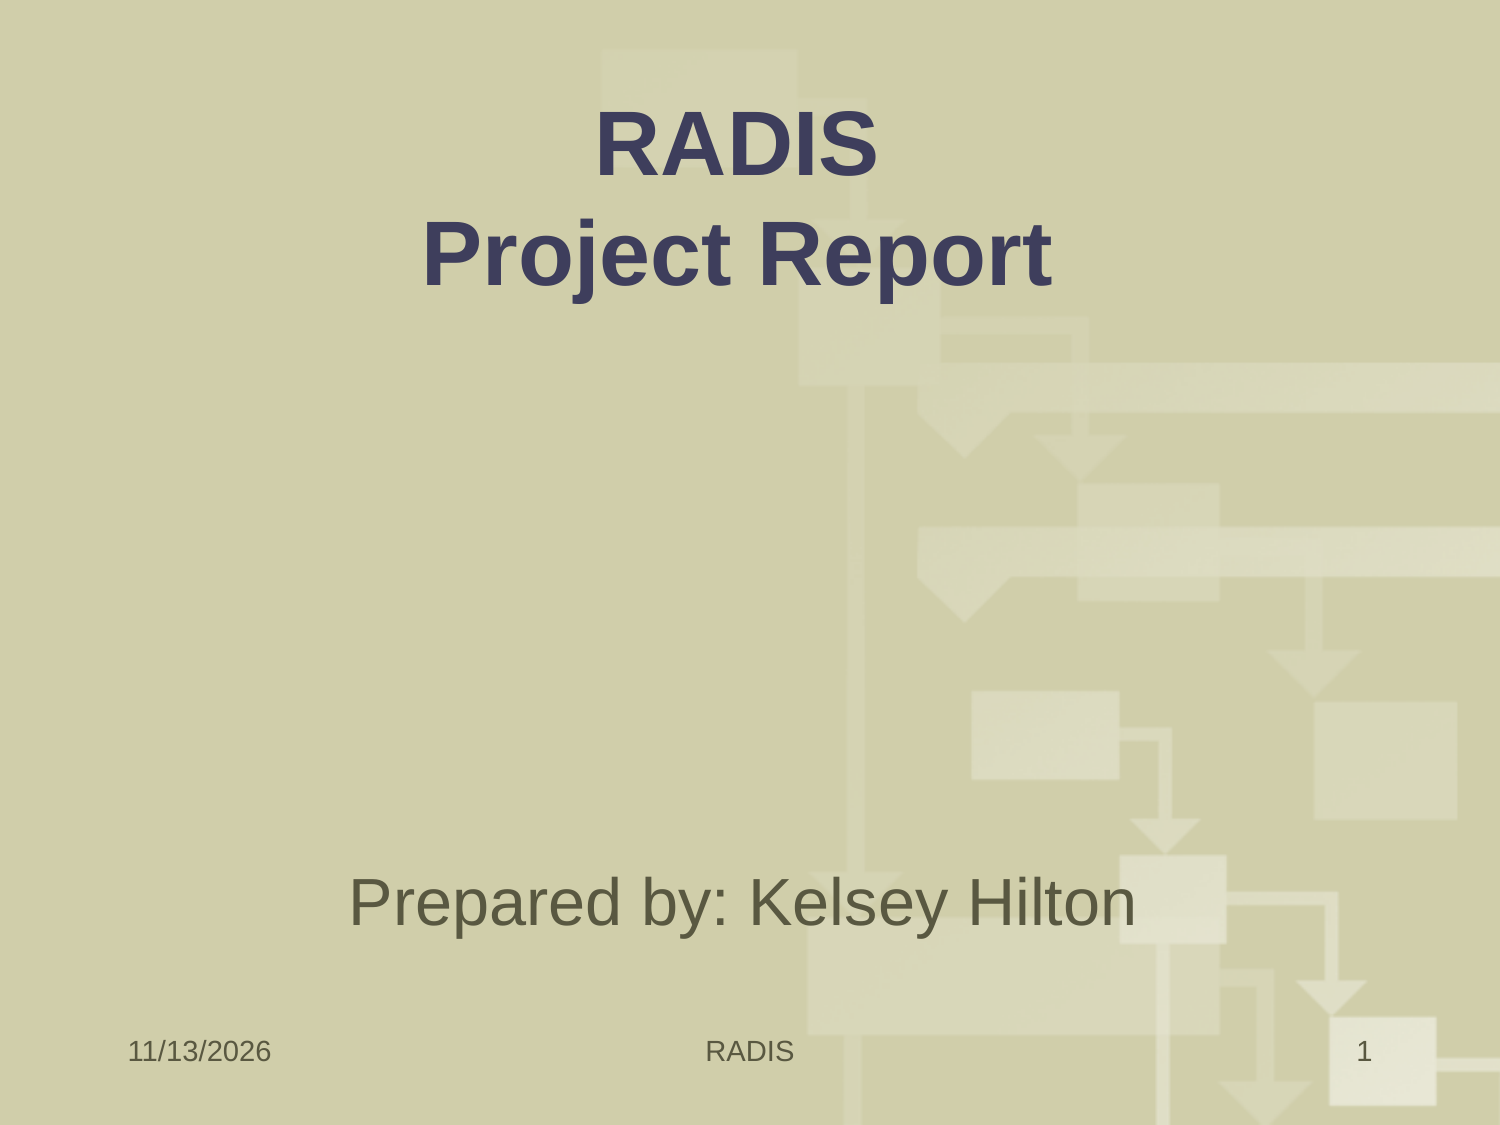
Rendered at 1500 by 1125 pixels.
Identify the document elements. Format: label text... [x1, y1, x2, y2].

title RADIS Project Report [87, 99, 1388, 288]
footer RADIS [512, 1025, 988, 1100]
text_box Prepared by: Kelsey Hilton [218, 851, 1269, 952]
picture [0, 0, 1500, 1125]
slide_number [112, 1025, 425, 1100]
slide_number 1 [1074, 1025, 1388, 1100]
